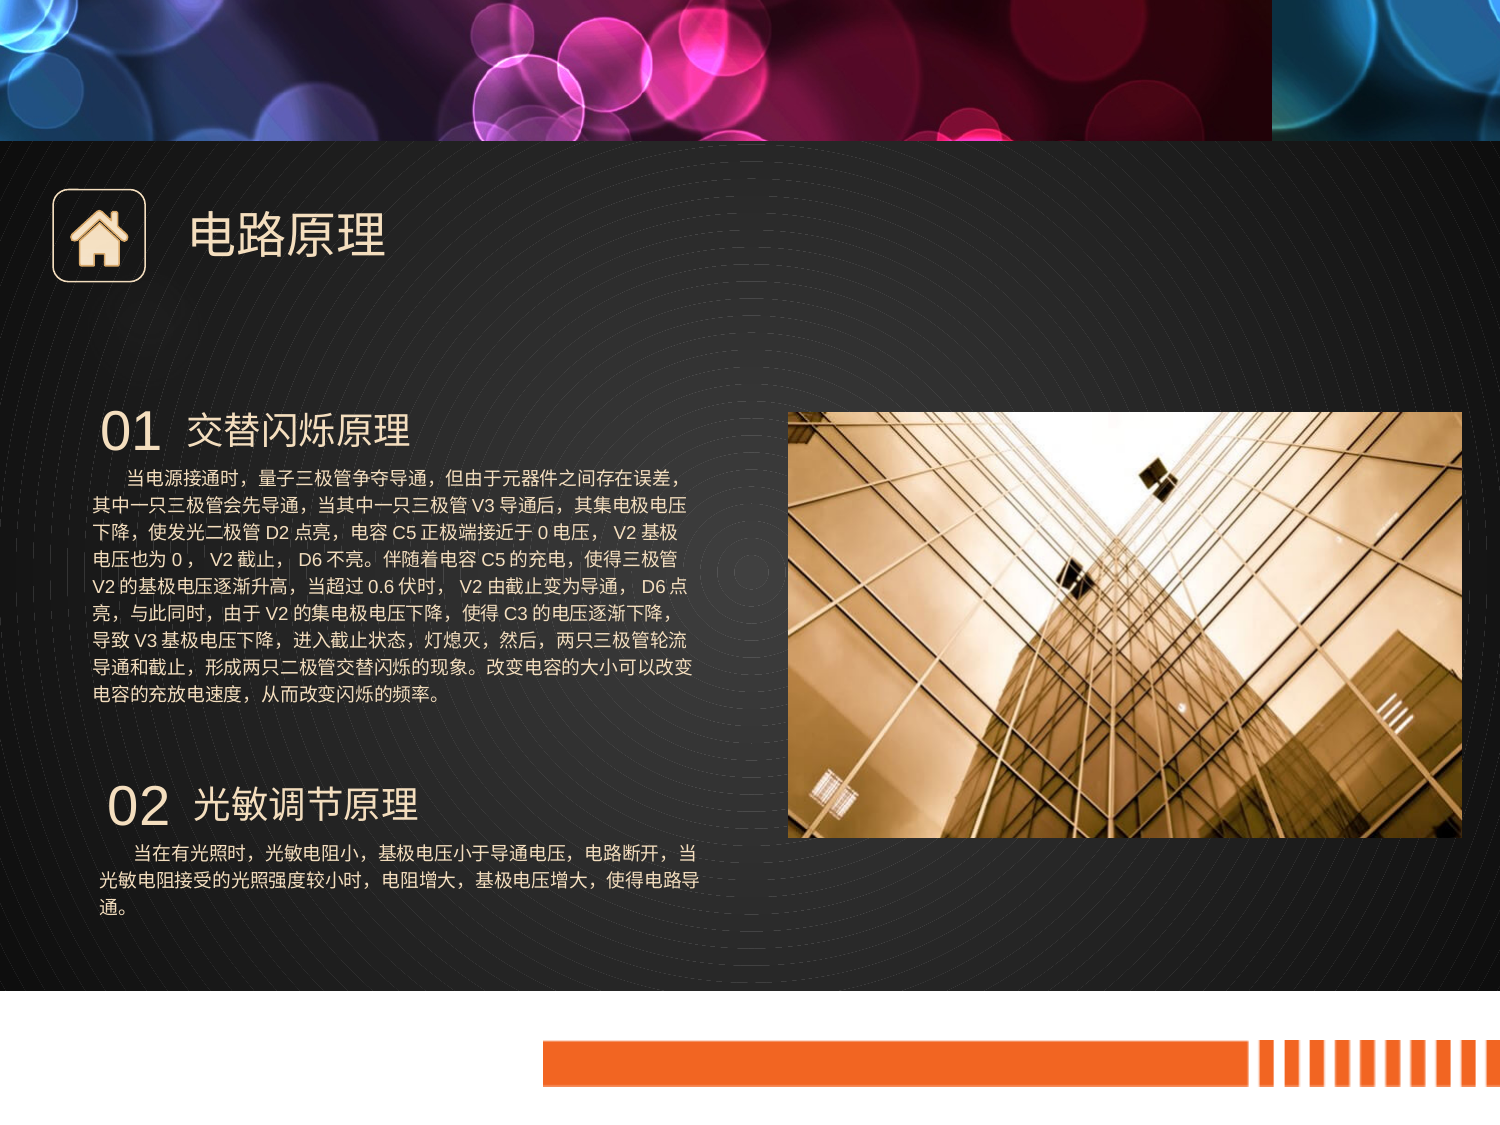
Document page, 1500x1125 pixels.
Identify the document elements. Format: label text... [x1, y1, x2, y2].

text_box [77, 373, 711, 716]
text_box 电路原理 [171, 184, 404, 272]
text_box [84, 747, 719, 927]
picture [788, 412, 1462, 838]
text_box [52, 189, 146, 282]
picture [0, 0, 1500, 141]
picture [543, 1040, 1500, 1087]
